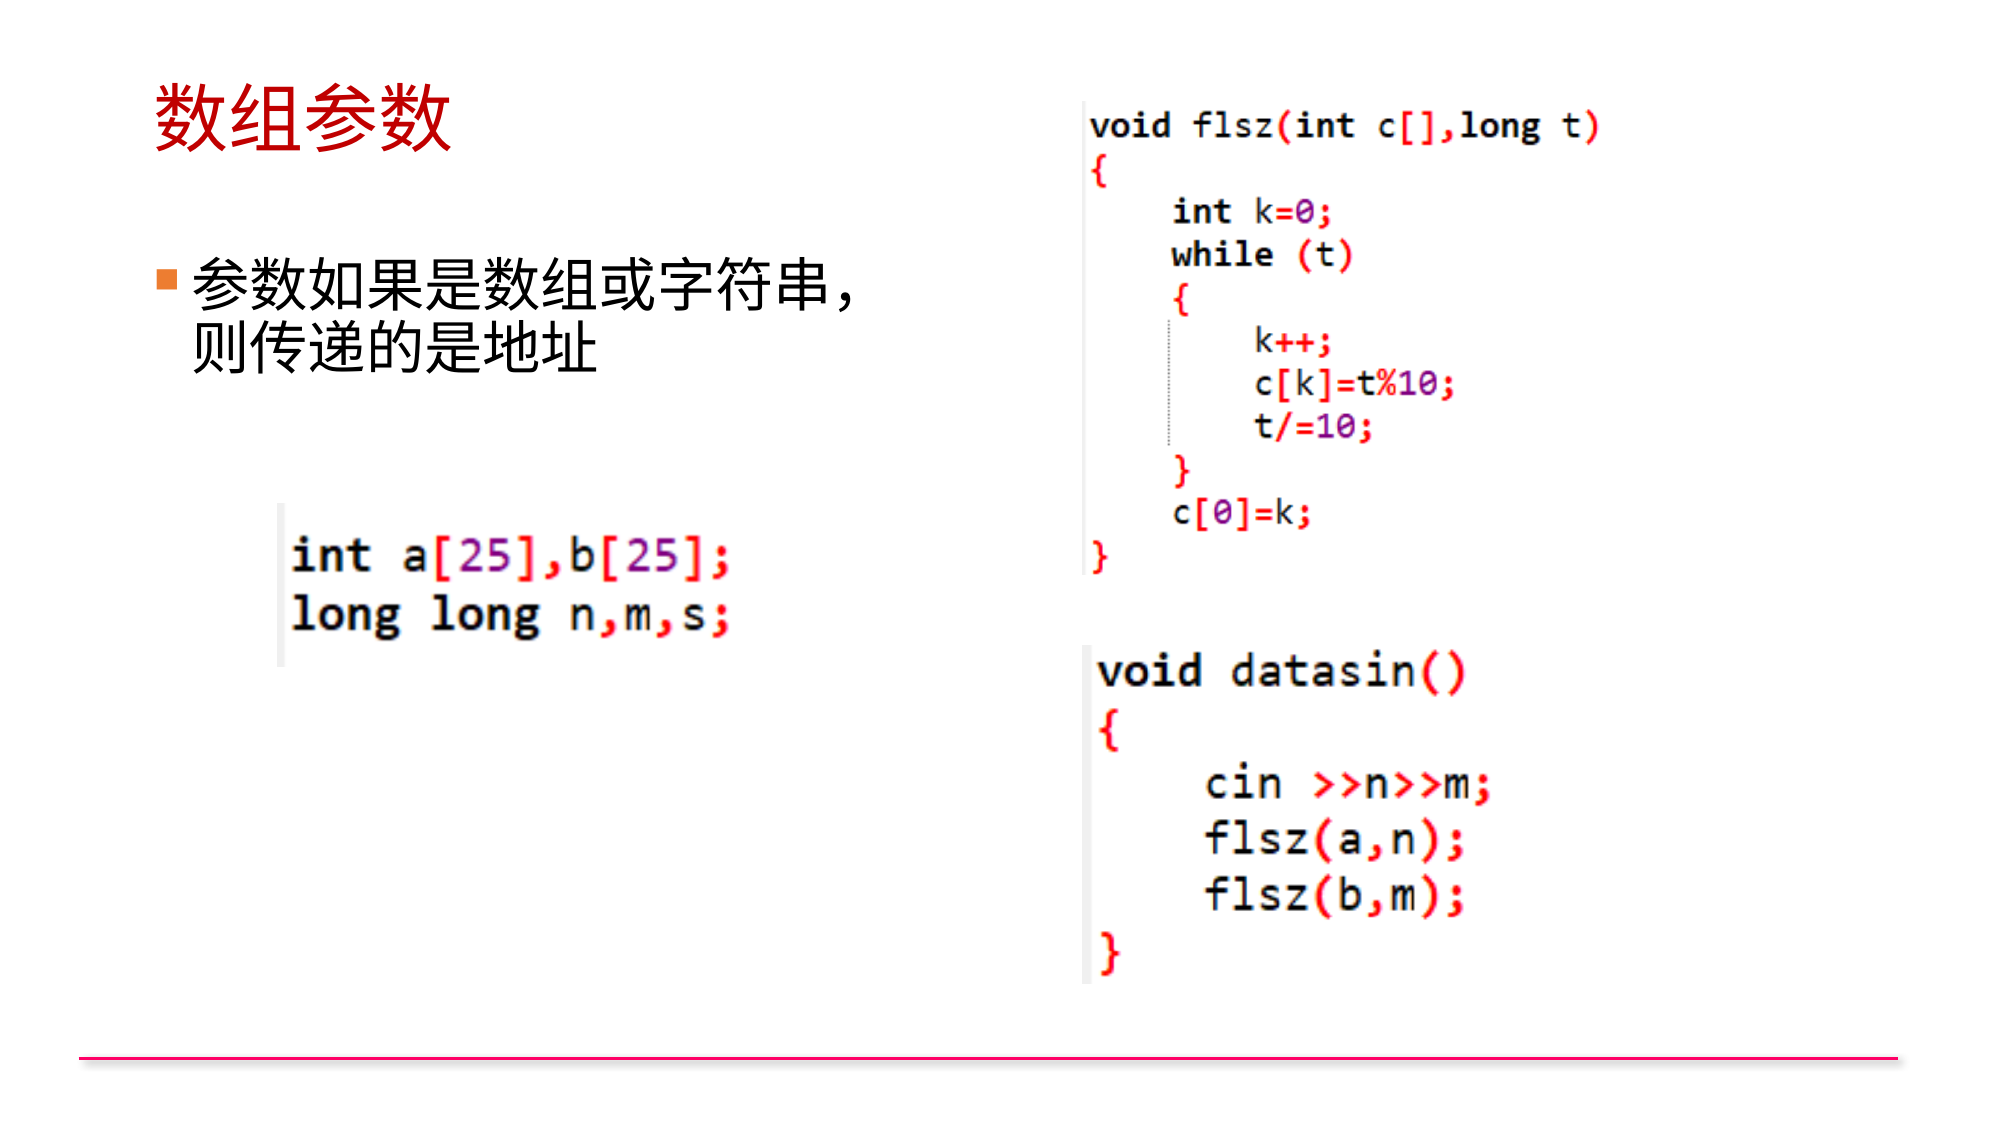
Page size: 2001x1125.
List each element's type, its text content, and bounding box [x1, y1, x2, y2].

picture [277, 503, 788, 667]
title 数组参数 [138, 60, 1864, 185]
picture [1082, 645, 1511, 984]
picture [1082, 101, 1617, 575]
list 参数如果是数组或字符串，则传递的是地址 [138, 248, 906, 504]
